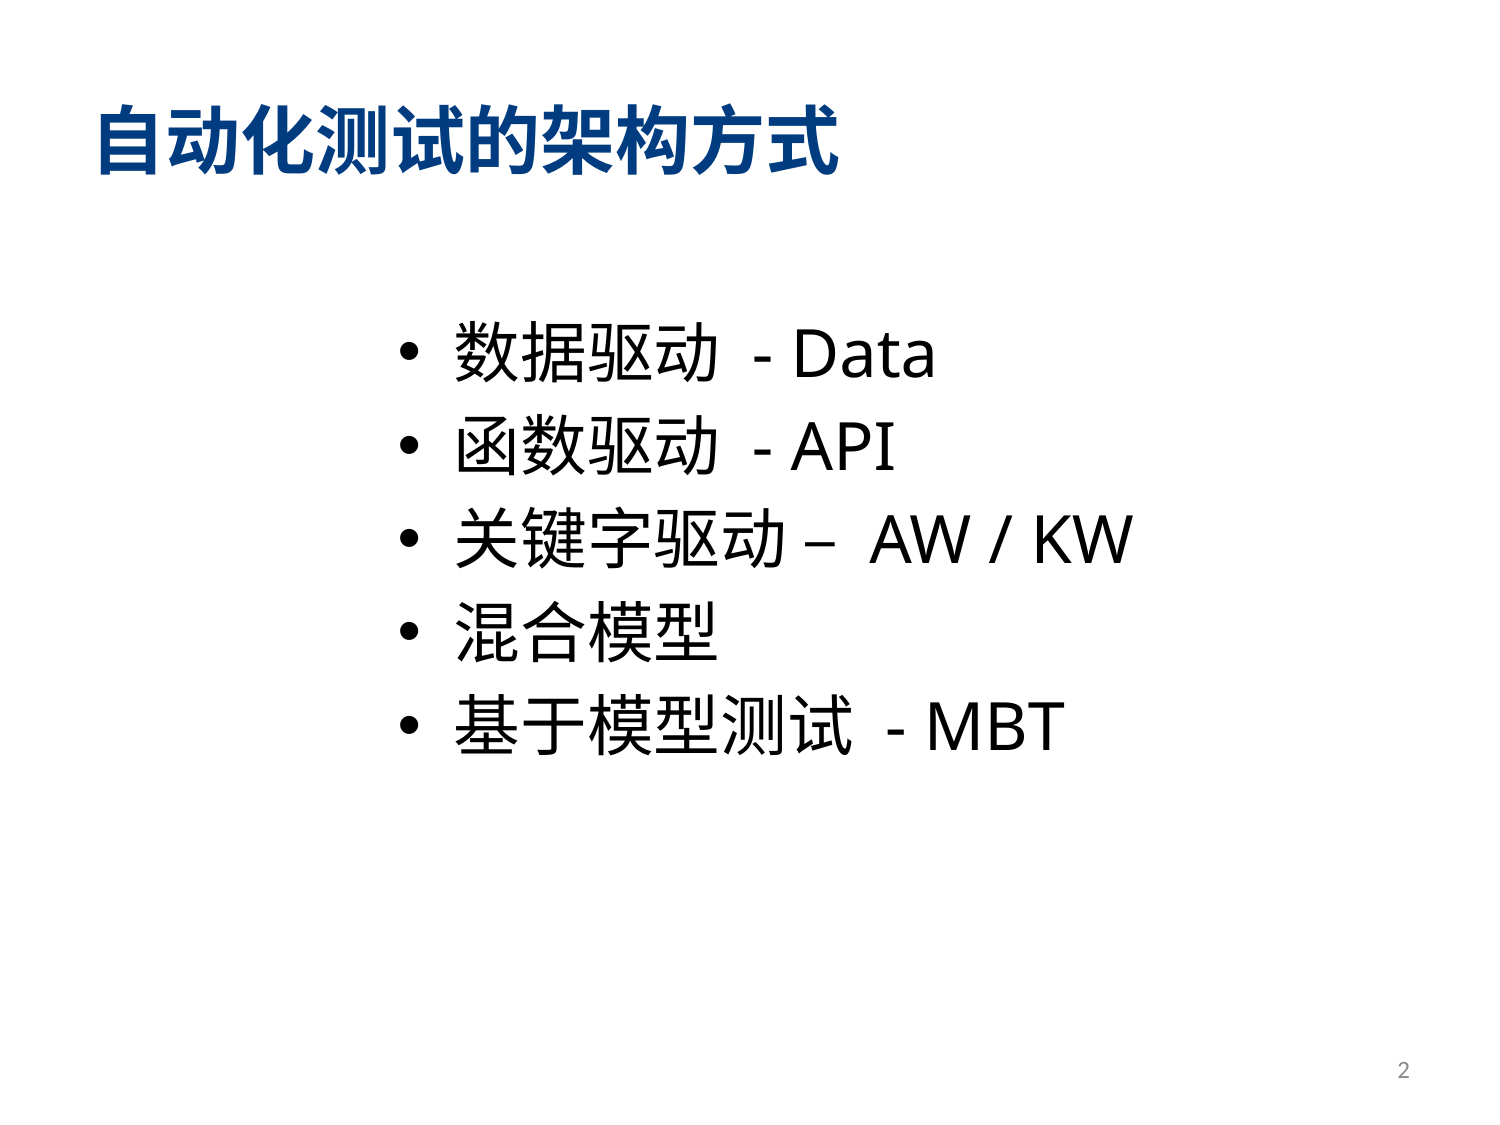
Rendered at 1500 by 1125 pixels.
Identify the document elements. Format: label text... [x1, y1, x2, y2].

slide_number 2 [1074, 1042, 1426, 1103]
title 自动化测试的架构方式 [75, 45, 1425, 233]
list 数据驱动 - Data 函数驱动 - API 关键字驱动 – AW / KW 混合模型 基于模型测试 - MBT [382, 303, 1247, 1046]
